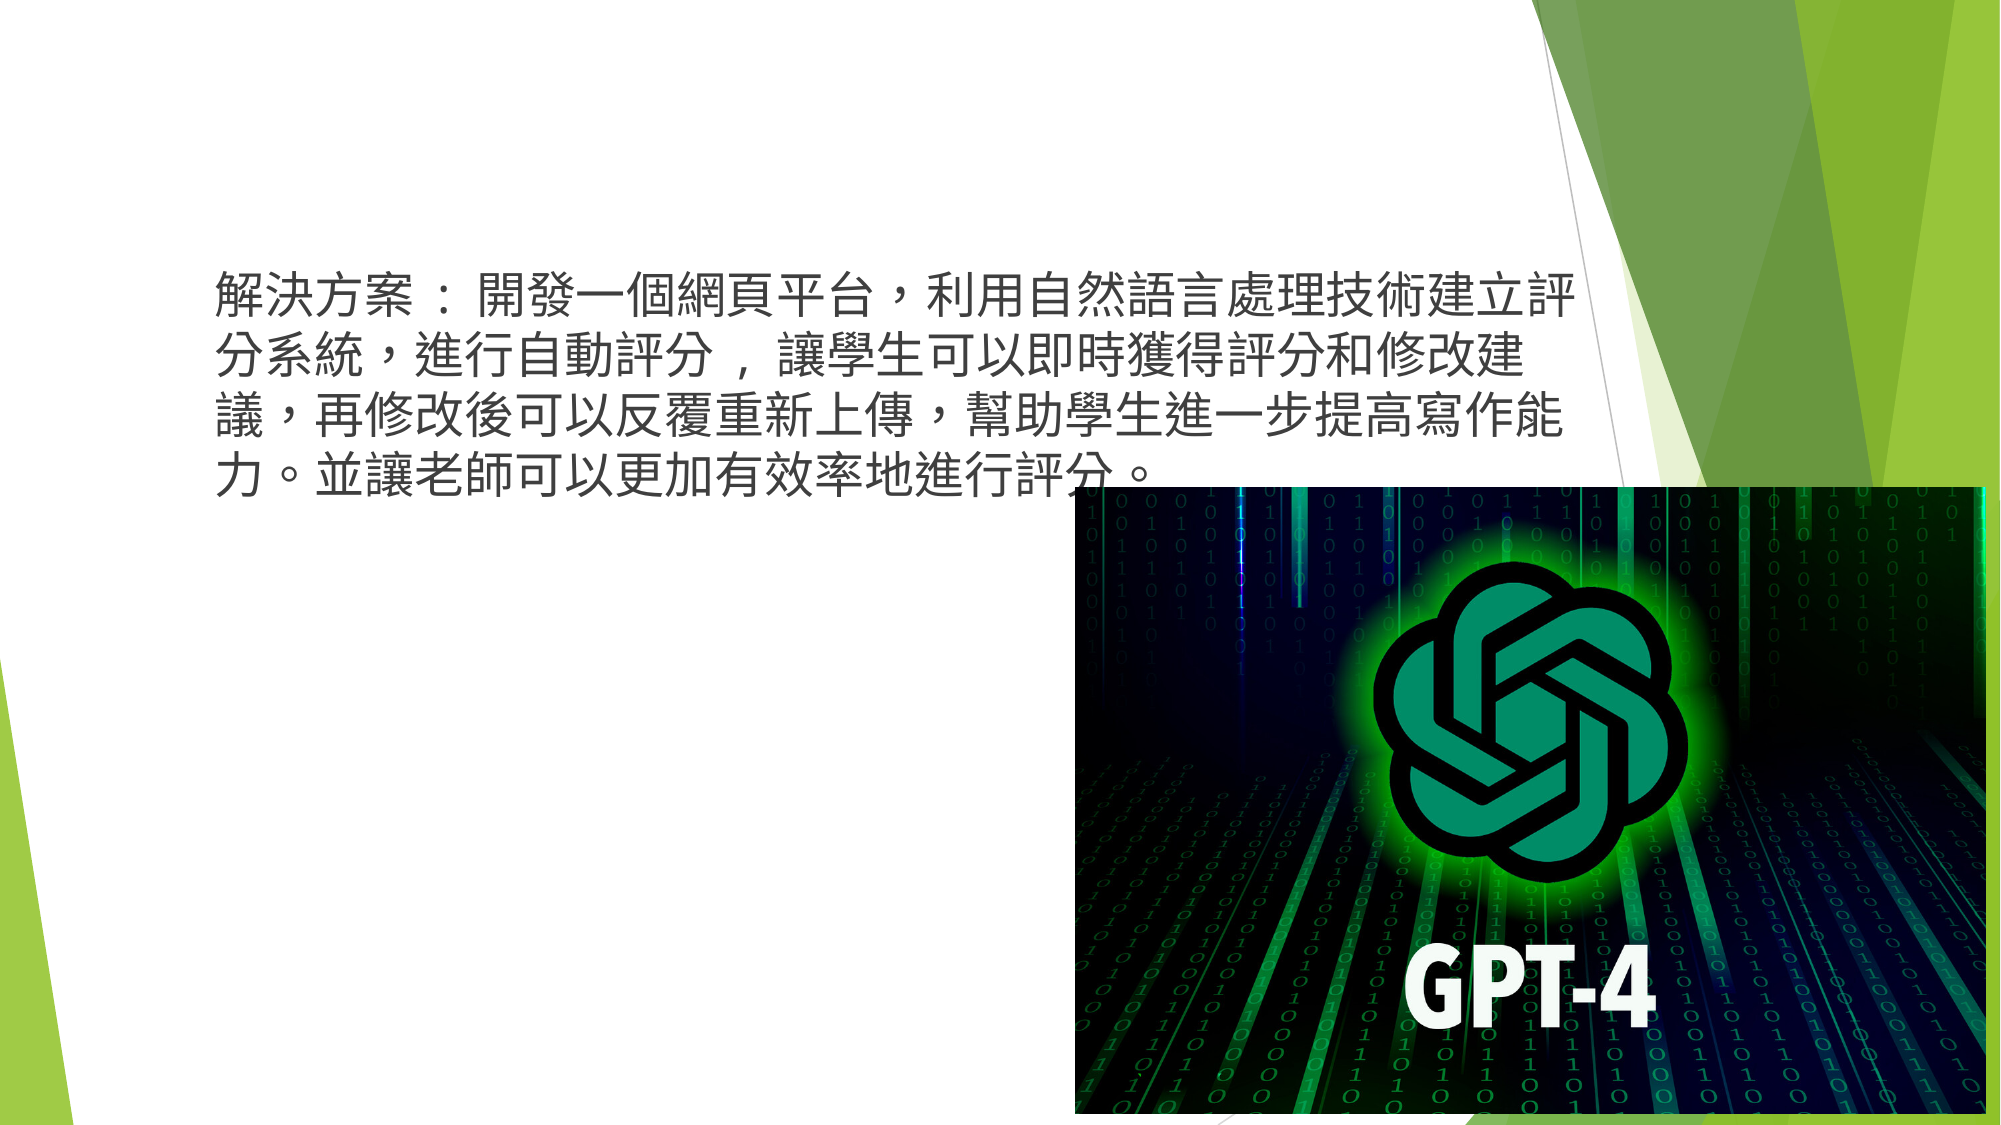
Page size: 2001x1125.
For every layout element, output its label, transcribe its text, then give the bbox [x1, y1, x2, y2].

list 解決方案 : 開發一個網頁平台，利用自然語言處理技術建立評分系統，進行自動評分 , 讓學生可以即時獲得評分和修改建議，再修改後可以反覆重新上傳，幫助學生進一步提高寫作能力。並讓老師可以更加有效率地進行評分。 [199, 256, 1639, 893]
picture [1075, 486, 1986, 1115]
